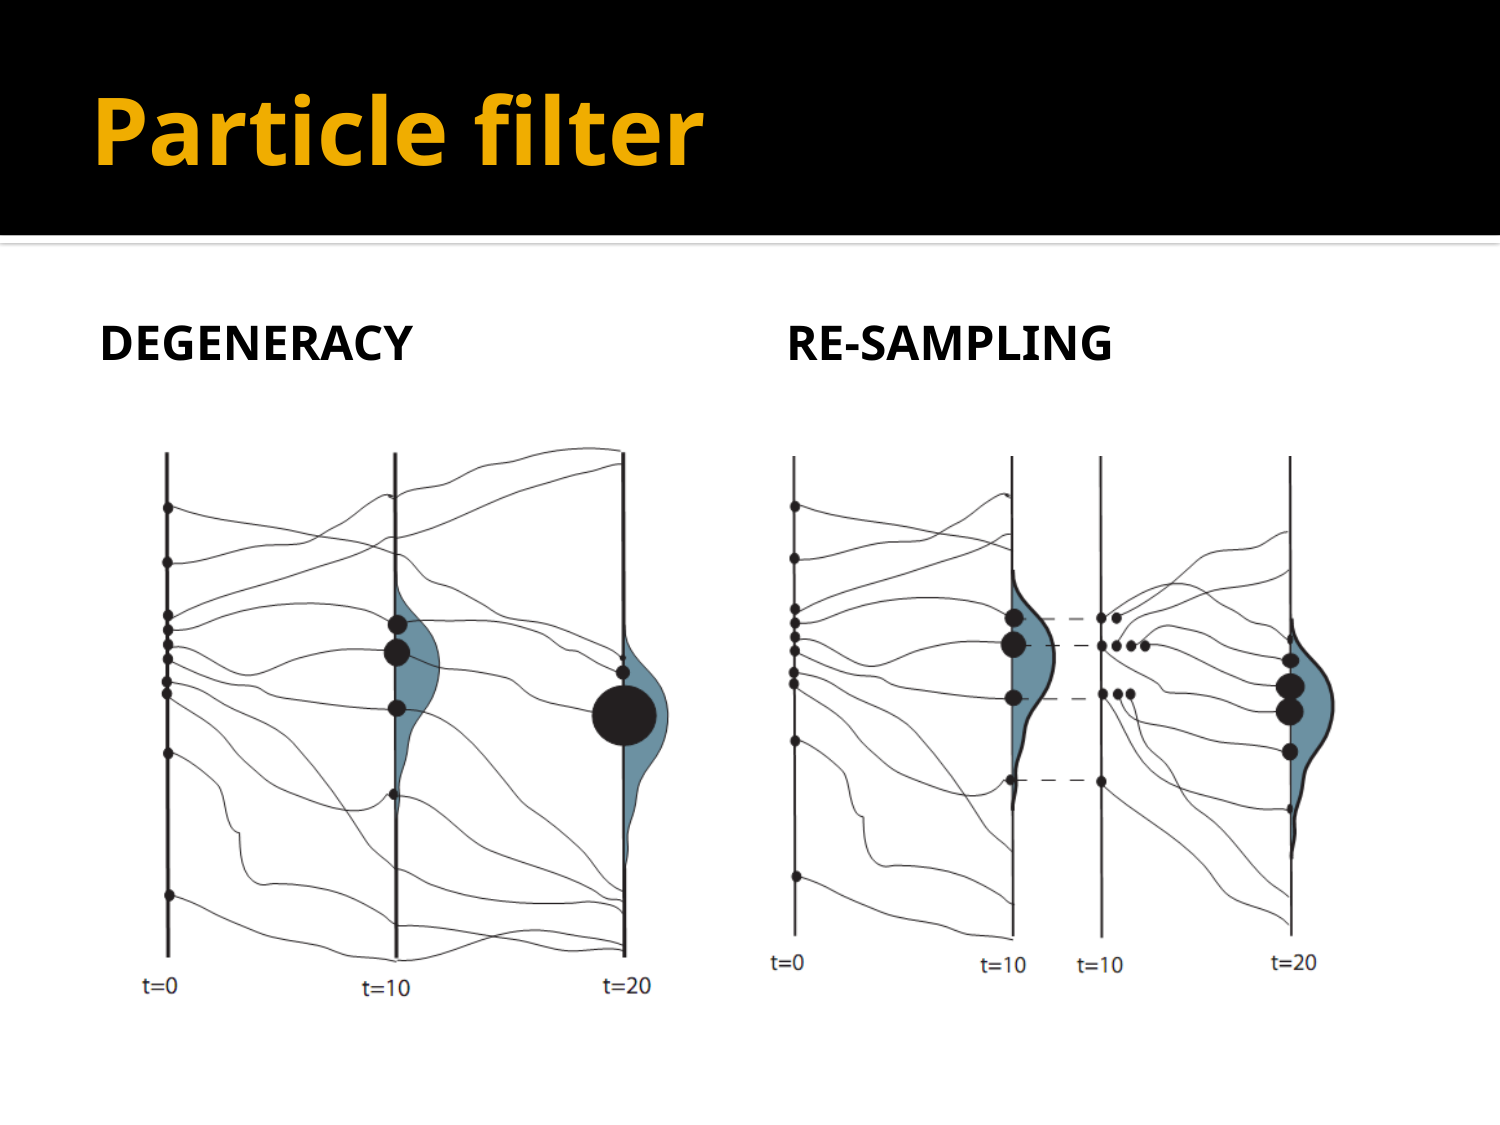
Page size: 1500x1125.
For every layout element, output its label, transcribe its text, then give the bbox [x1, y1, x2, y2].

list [703, 456, 1492, 974]
title Particle filter [75, 24, 1425, 231]
list Re-sampling [761, 278, 1425, 396]
list Degeneracy [75, 278, 738, 396]
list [74, 436, 738, 1016]
